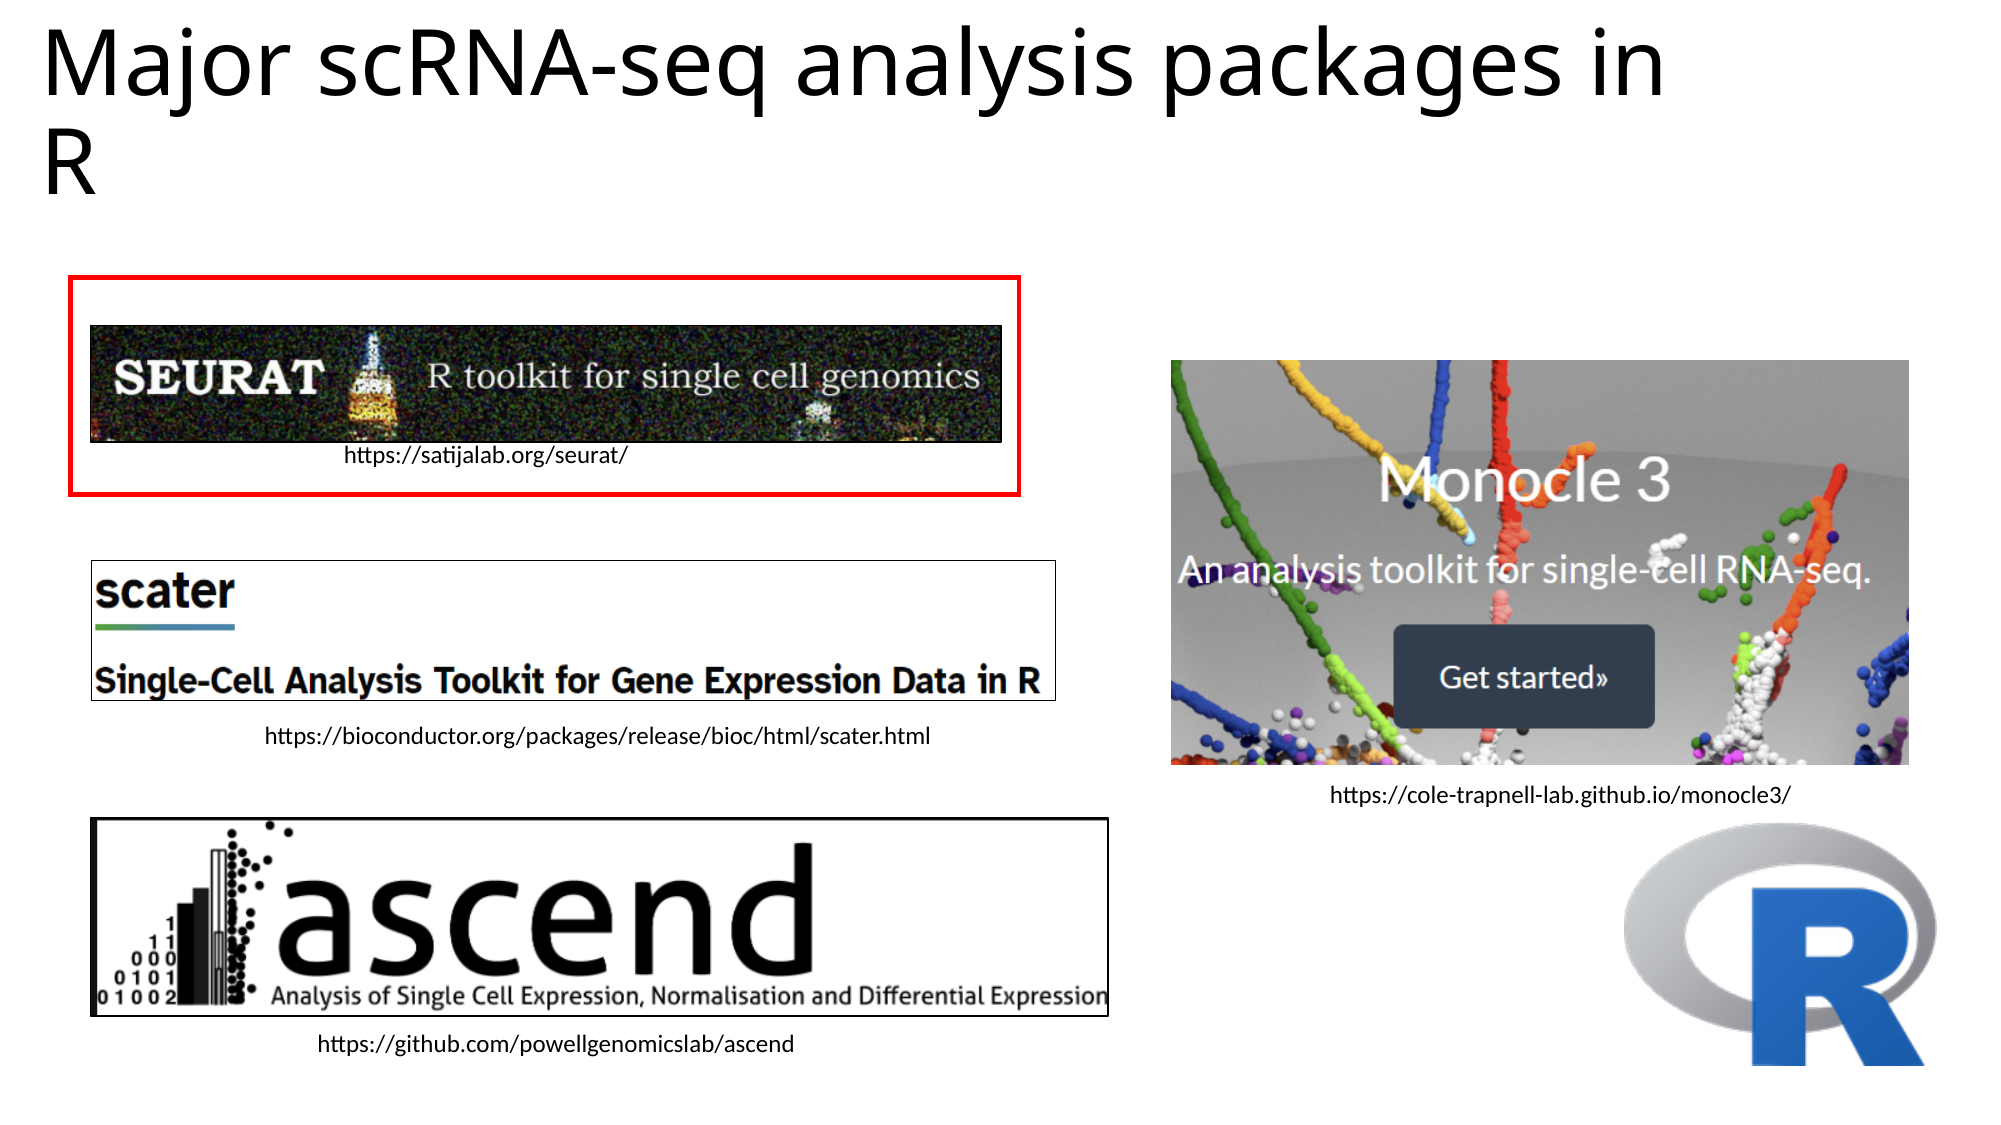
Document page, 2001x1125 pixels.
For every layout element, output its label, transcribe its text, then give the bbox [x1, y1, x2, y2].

picture [1624, 822, 1937, 1066]
picture [91, 560, 1056, 701]
picture [91, 326, 1000, 442]
text_box https://github.com/powellgenomicslab/ascend [302, 1019, 858, 1065]
text_box https://bioconductor.org/packages/release/bioc/html/scater.html [249, 712, 1000, 757]
picture [1171, 360, 1909, 765]
text_box [69, 276, 1020, 496]
title Major scRNA-seq analysis packages in R [25, 6, 1751, 225]
picture [91, 818, 1108, 1016]
text_box https://cole-trapnell-lab.github.io/monocle3/ [1315, 770, 1843, 816]
